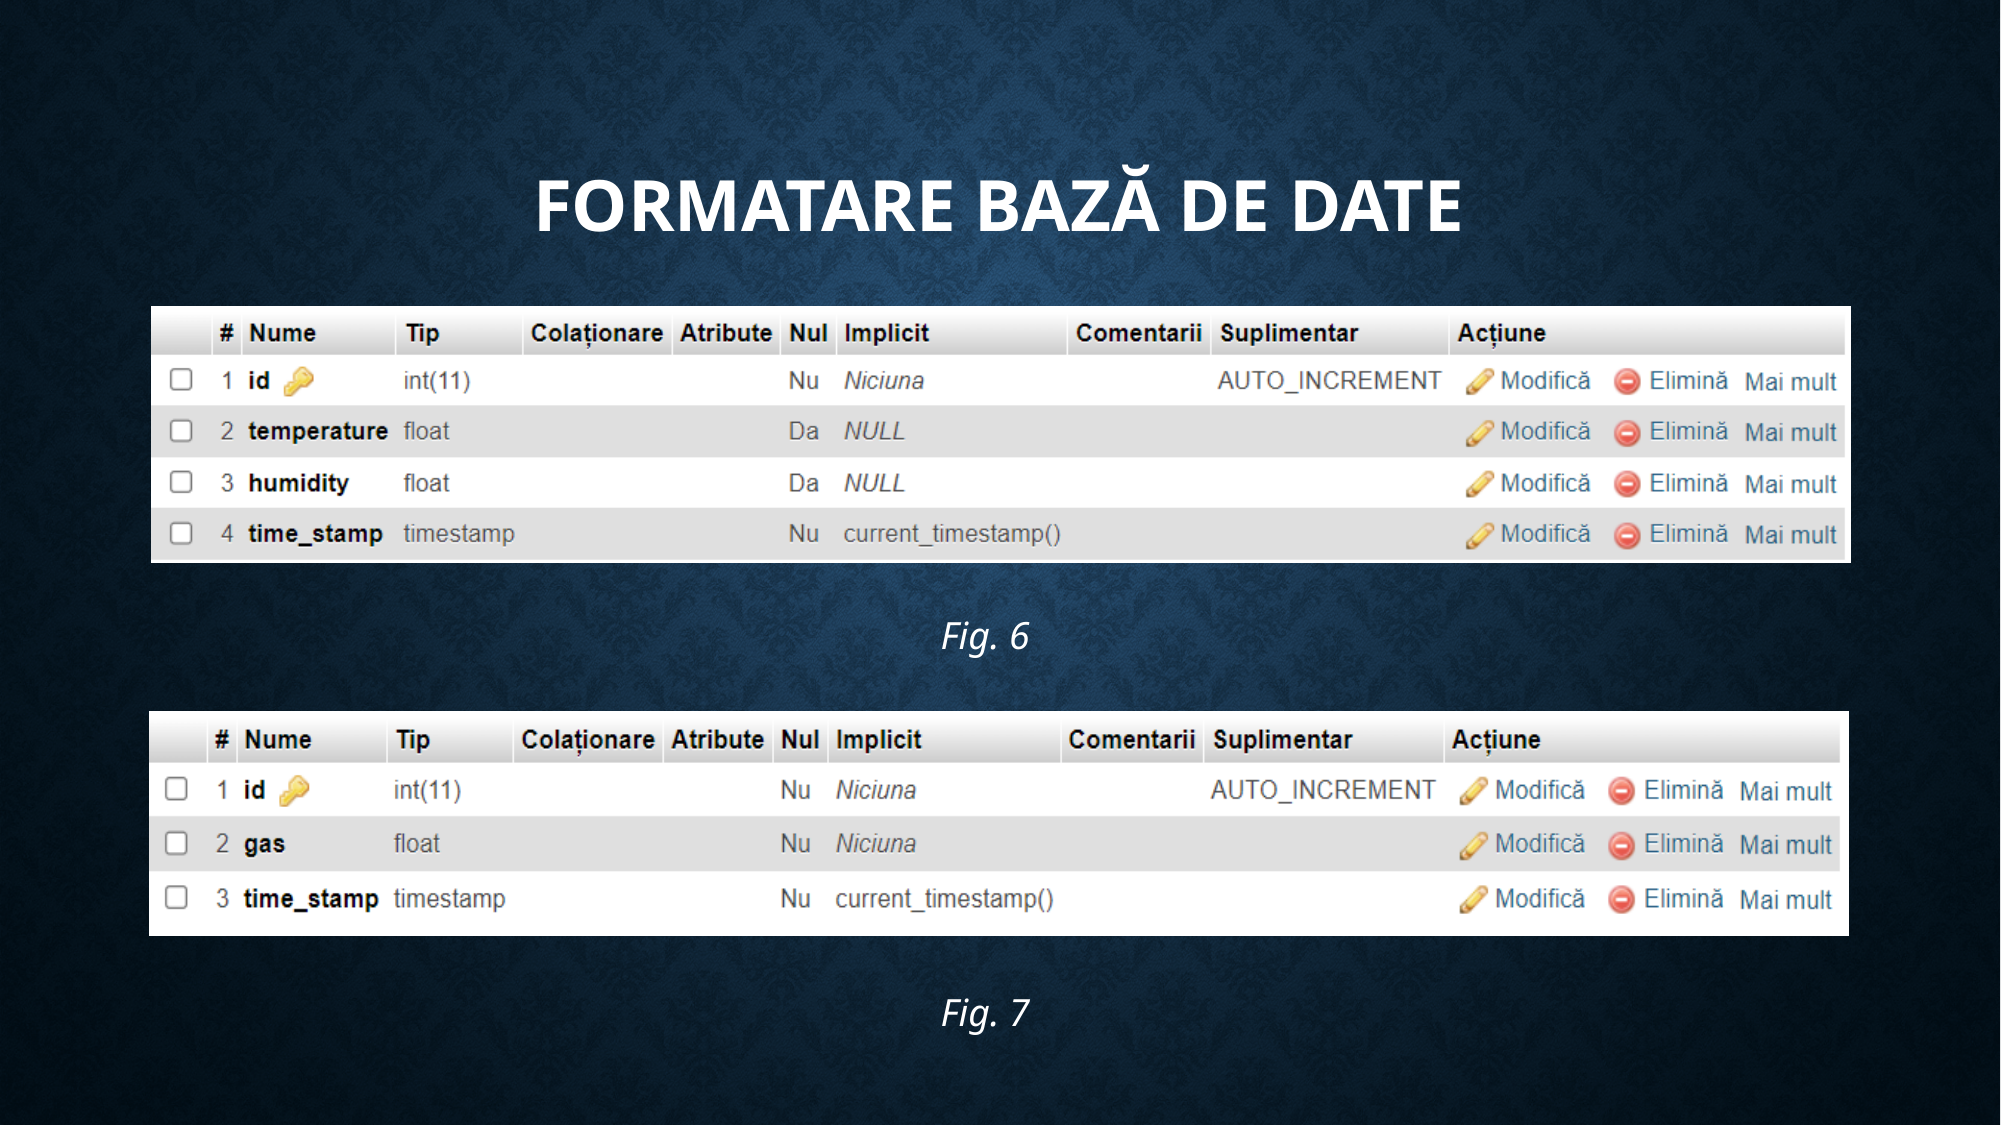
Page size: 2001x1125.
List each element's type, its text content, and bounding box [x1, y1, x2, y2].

text_box Fig. 6 [491, 604, 1480, 665]
picture [149, 711, 1849, 936]
title Formatare bază de date [149, 99, 1849, 309]
text_box Fig. 7 [646, 981, 1325, 1041]
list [151, 306, 1851, 563]
